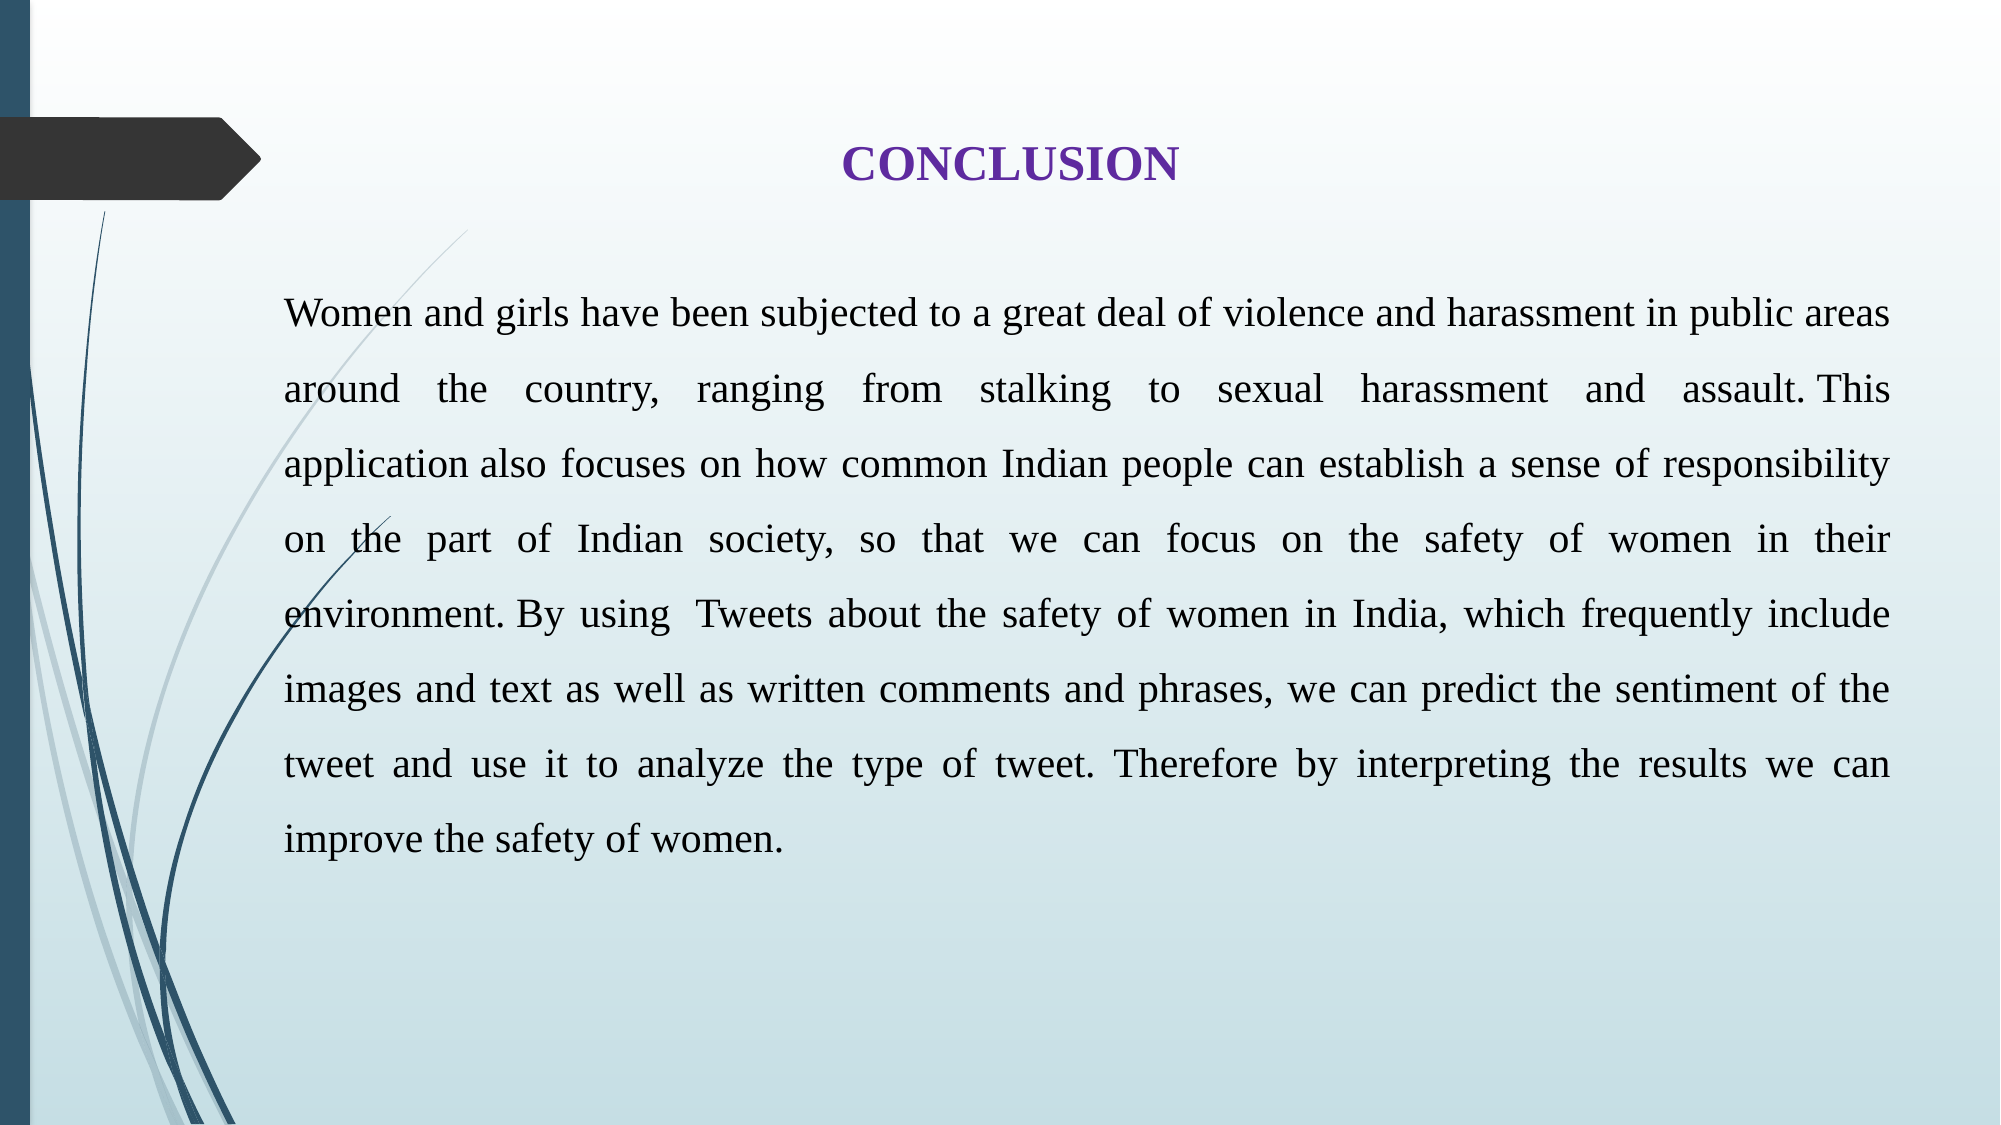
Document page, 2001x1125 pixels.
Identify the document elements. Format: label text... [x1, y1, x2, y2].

title CONCLUSION [279, 123, 1742, 201]
list Women and girls have been subjected to a great deal of violence and harassment in public areas around the country, ranging from stalking to sexual harassment and assault. This application also focuses on how common Indian people can establish a sense of responsibility on the part of Indian society, so that we can focus on the safety of women in their environment. By using Tweets about the safety of women in India, which frequently include images and text as well as written comments and phrases, we can predict the sentiment of the tweet and use it to analyze the type of tweet. Therefore by interpreting the results we can improve the safety of women. [269, 252, 1908, 873]
